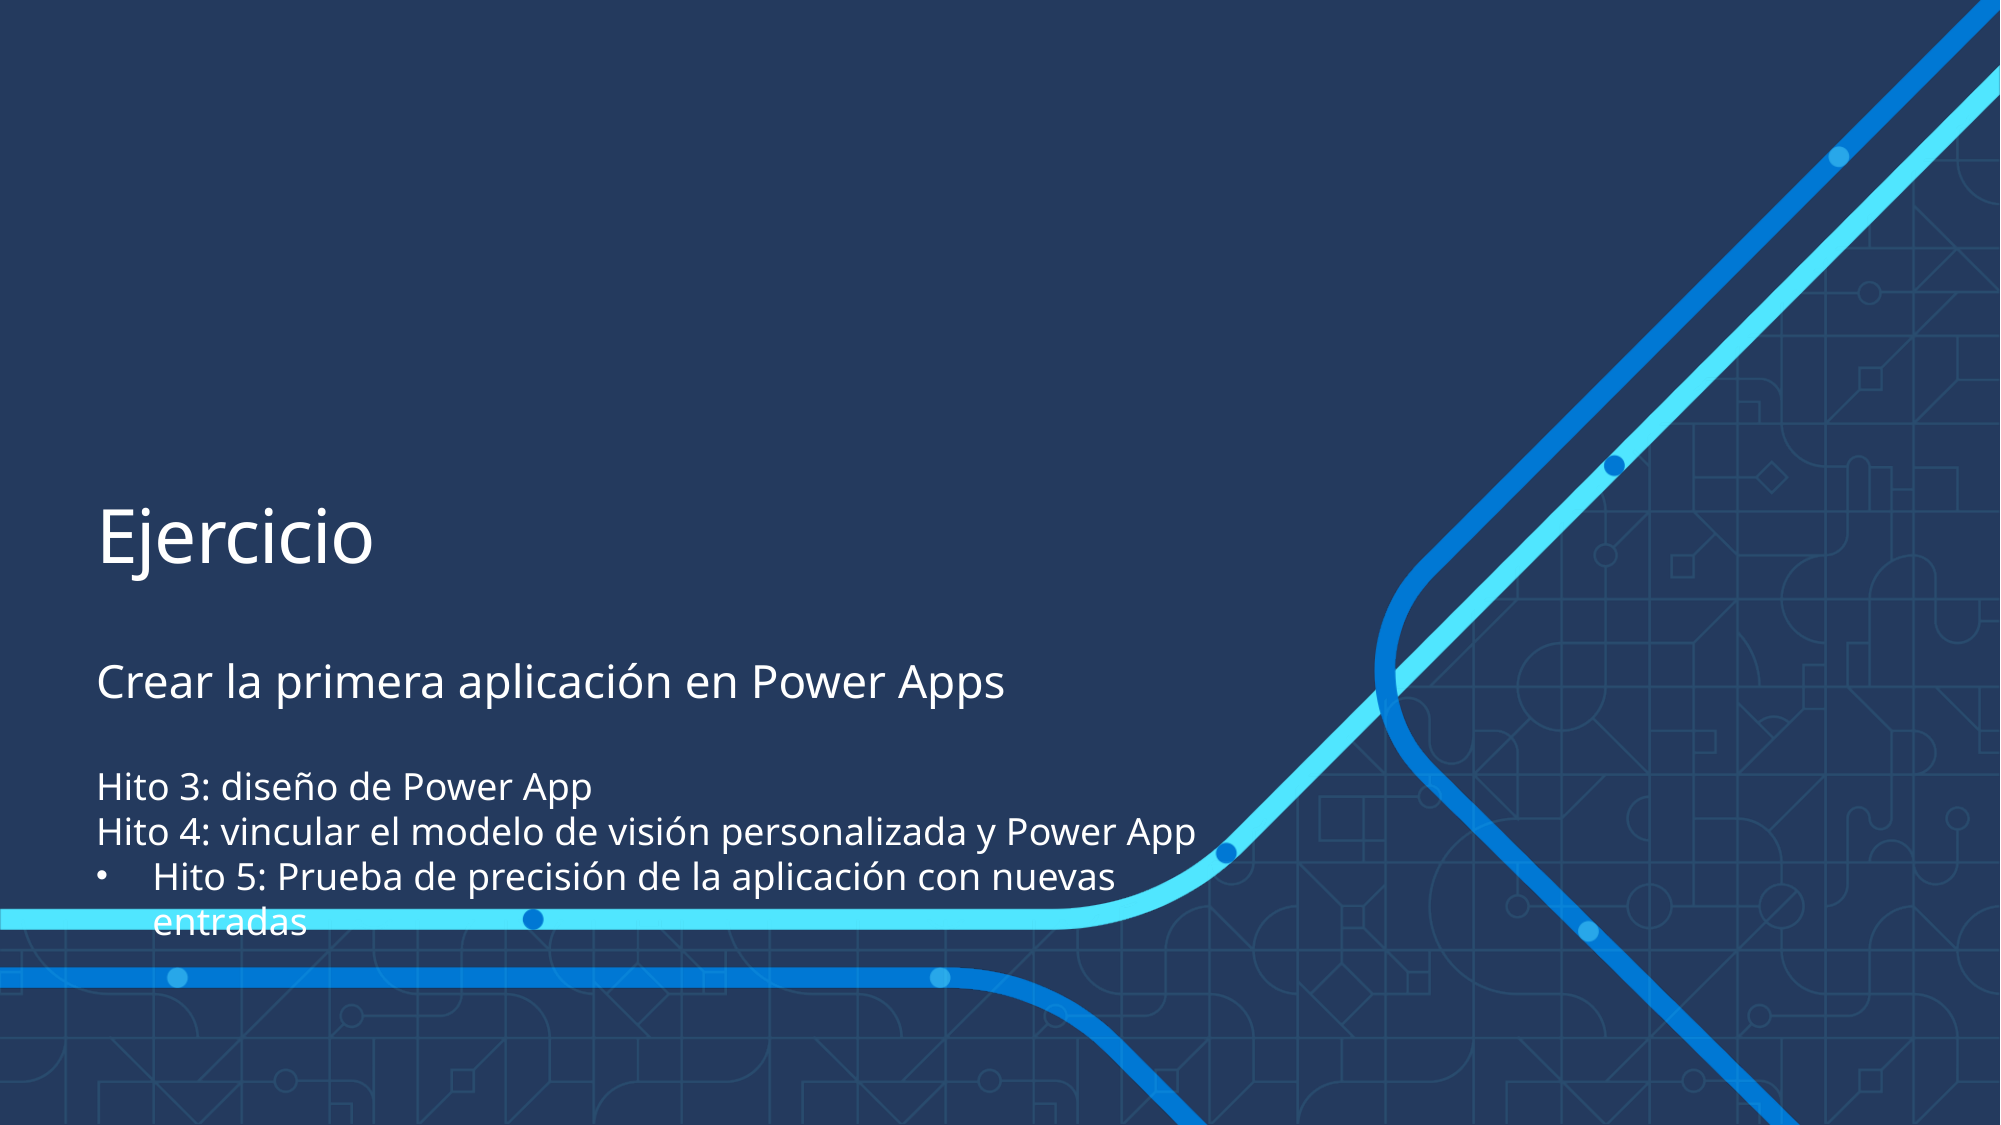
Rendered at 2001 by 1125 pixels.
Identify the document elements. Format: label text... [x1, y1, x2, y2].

list Crear la primera aplicación en Power Apps Hito 3: diseño de Power App Hito 4: vincular el modelo de visión personalizada y Power App Hito 5: Prueba de precisión de la aplicación con nuevas entradas [96, 652, 1225, 1125]
title Ejercicio [96, 391, 1225, 580]
picture [0, 0, 2000, 1125]
